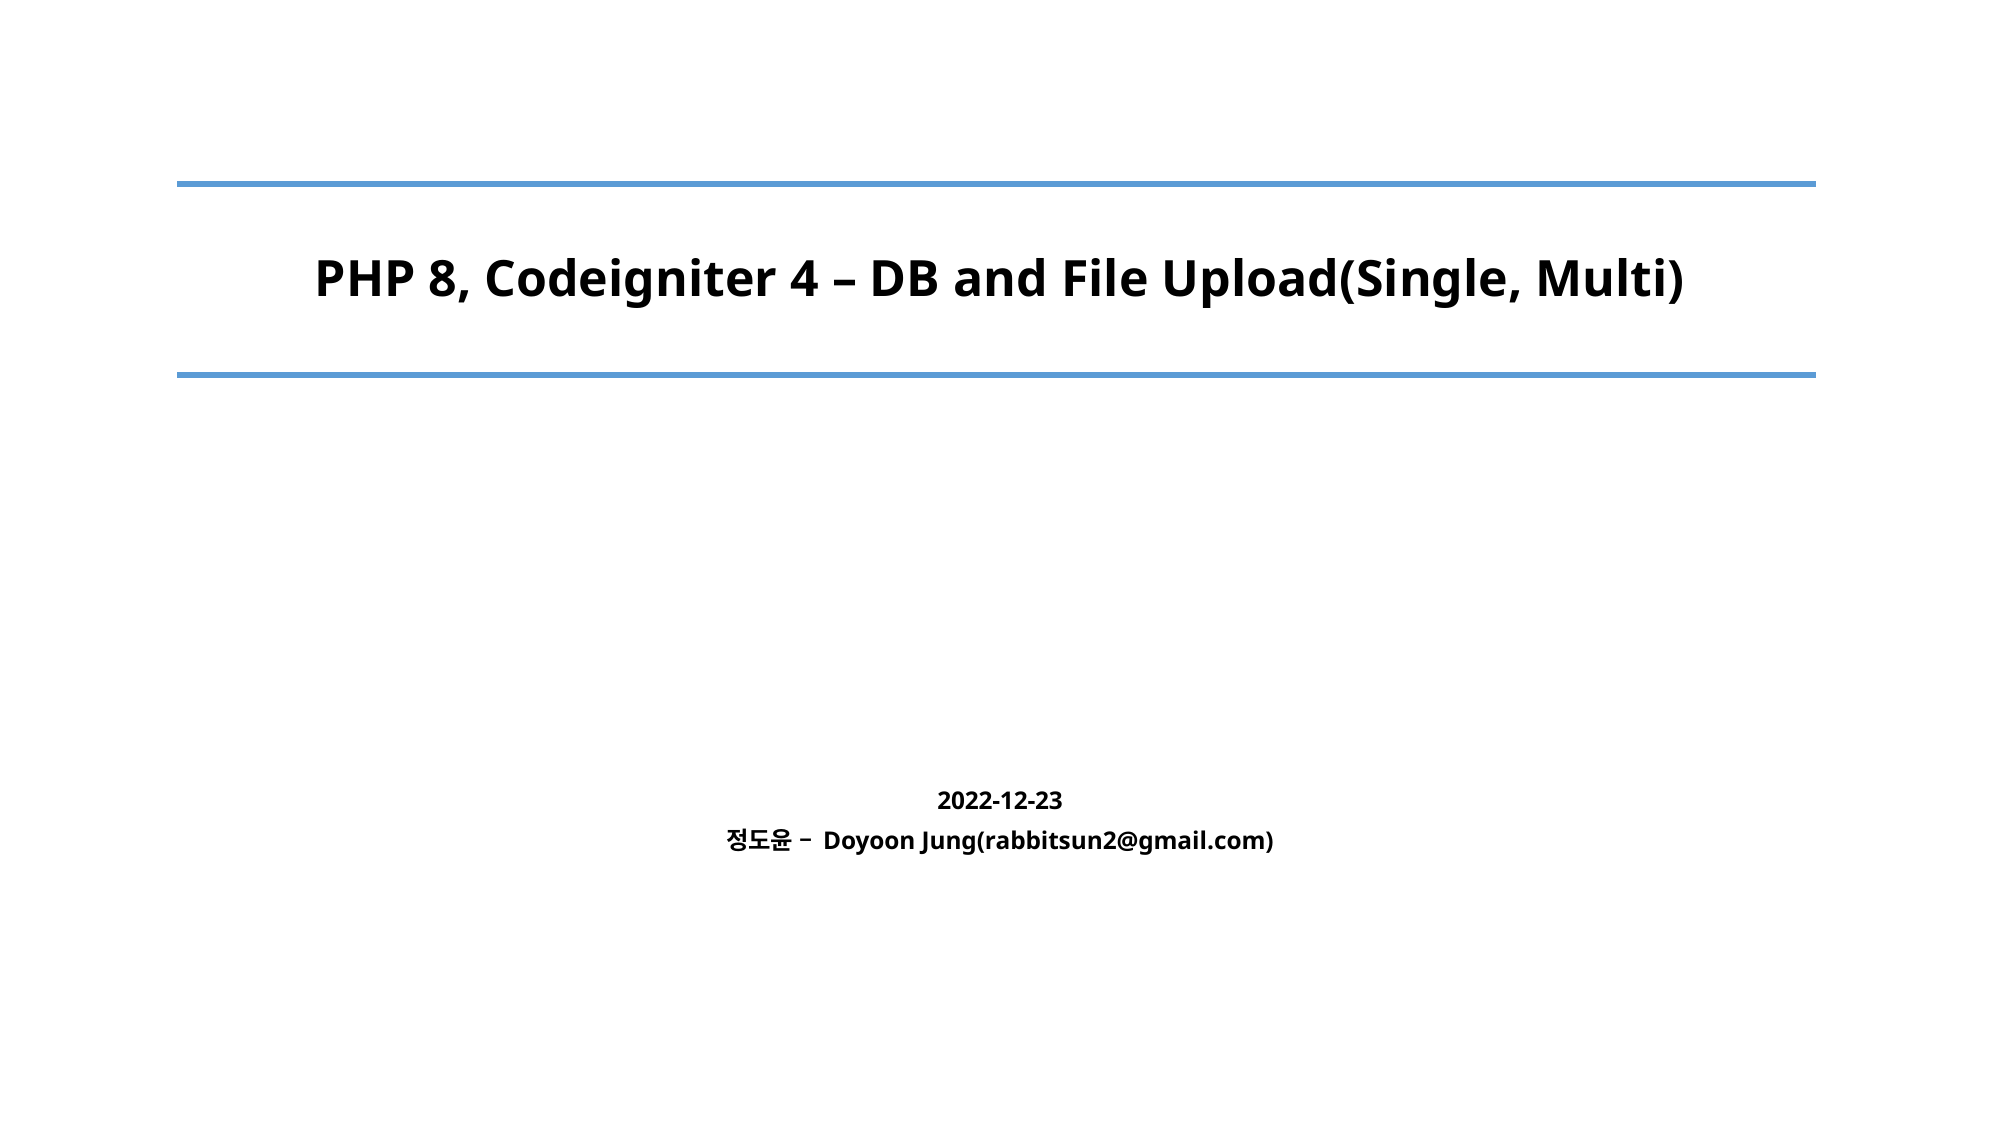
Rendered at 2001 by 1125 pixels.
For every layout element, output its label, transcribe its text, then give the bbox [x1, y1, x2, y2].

subtitle 2022-12-23 정도윤 – Doyoon Jung(rabbitsun2@gmail.com) [249, 781, 1750, 863]
title PHP 8, Codeigniter 4 – DB and File Upload(Single, Multi) [249, 203, 1750, 358]
